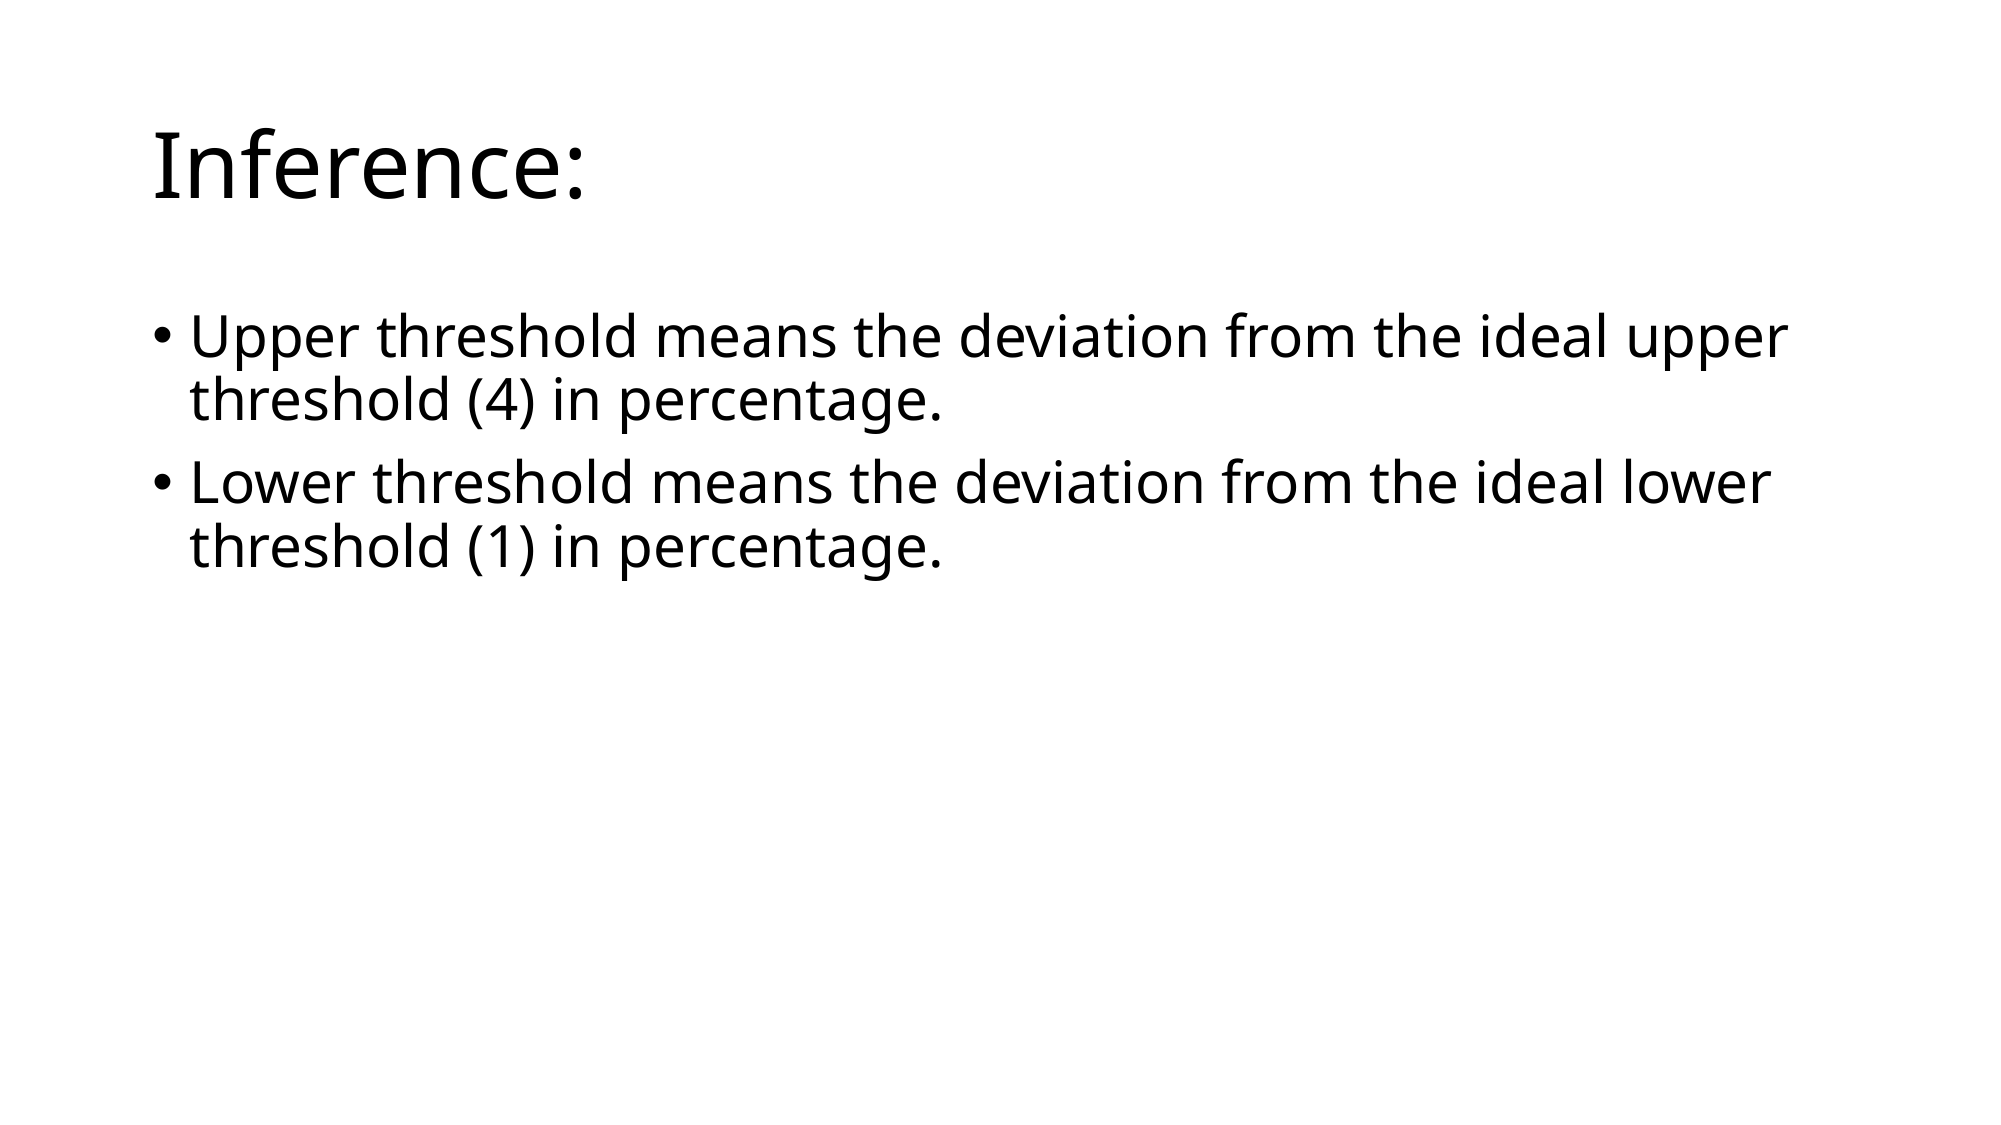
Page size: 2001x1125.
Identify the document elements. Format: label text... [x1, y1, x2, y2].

list Upper threshold means the deviation from the ideal upper threshold (4) in percentage. Lower threshold means the deviation from the ideal lower threshold (1) in percentage. [137, 299, 1863, 1014]
title Inference: [137, 59, 1863, 278]
